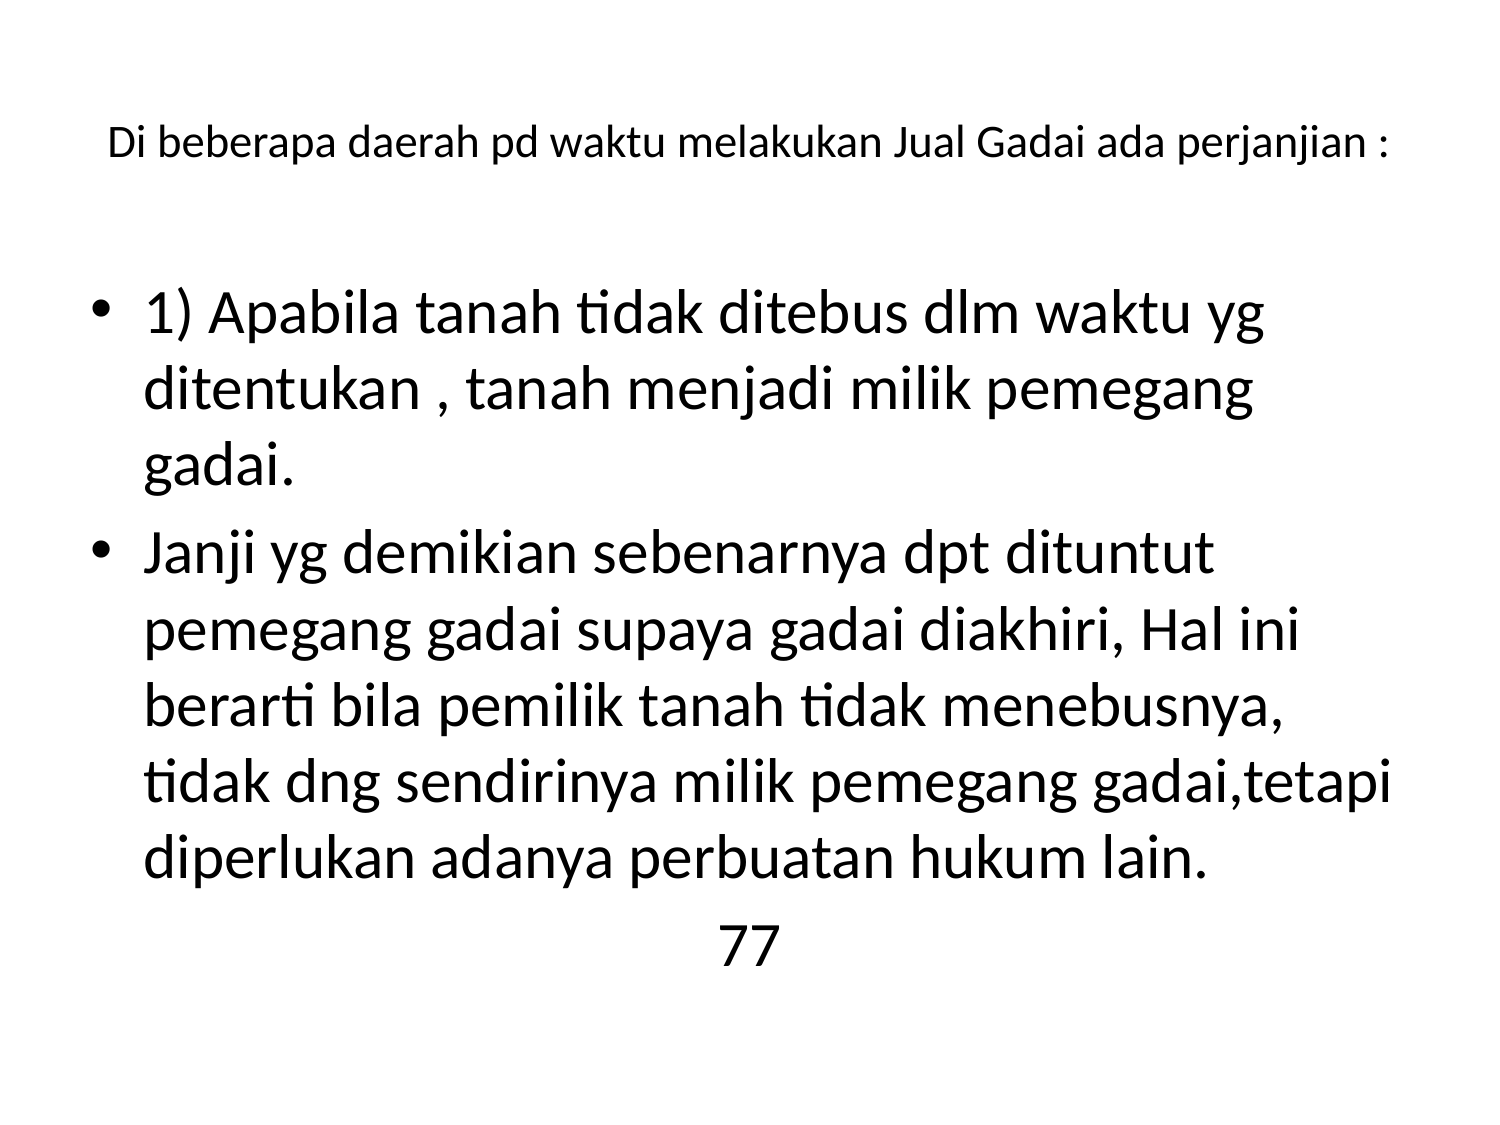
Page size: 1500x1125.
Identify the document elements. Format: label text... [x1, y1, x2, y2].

list 1) Apabila tanah tidak ditebus dlm waktu yg ditentukan , tanah menjadi milik pemegang gadai. Janji yg demikian sebenarnya dpt dituntut pemegang gadai supaya gadai diakhiri, Hal ini berarti bila pemilik tanah tidak menebusnya, tidak dng sendirinya milik pemegang gadai,tetapi diperlukan adanya perbuatan hukum lain. 77 [75, 262, 1425, 1063]
title Di beberapa daerah pd waktu melakukan Jual Gadai ada perjanjian : [75, 45, 1425, 233]
